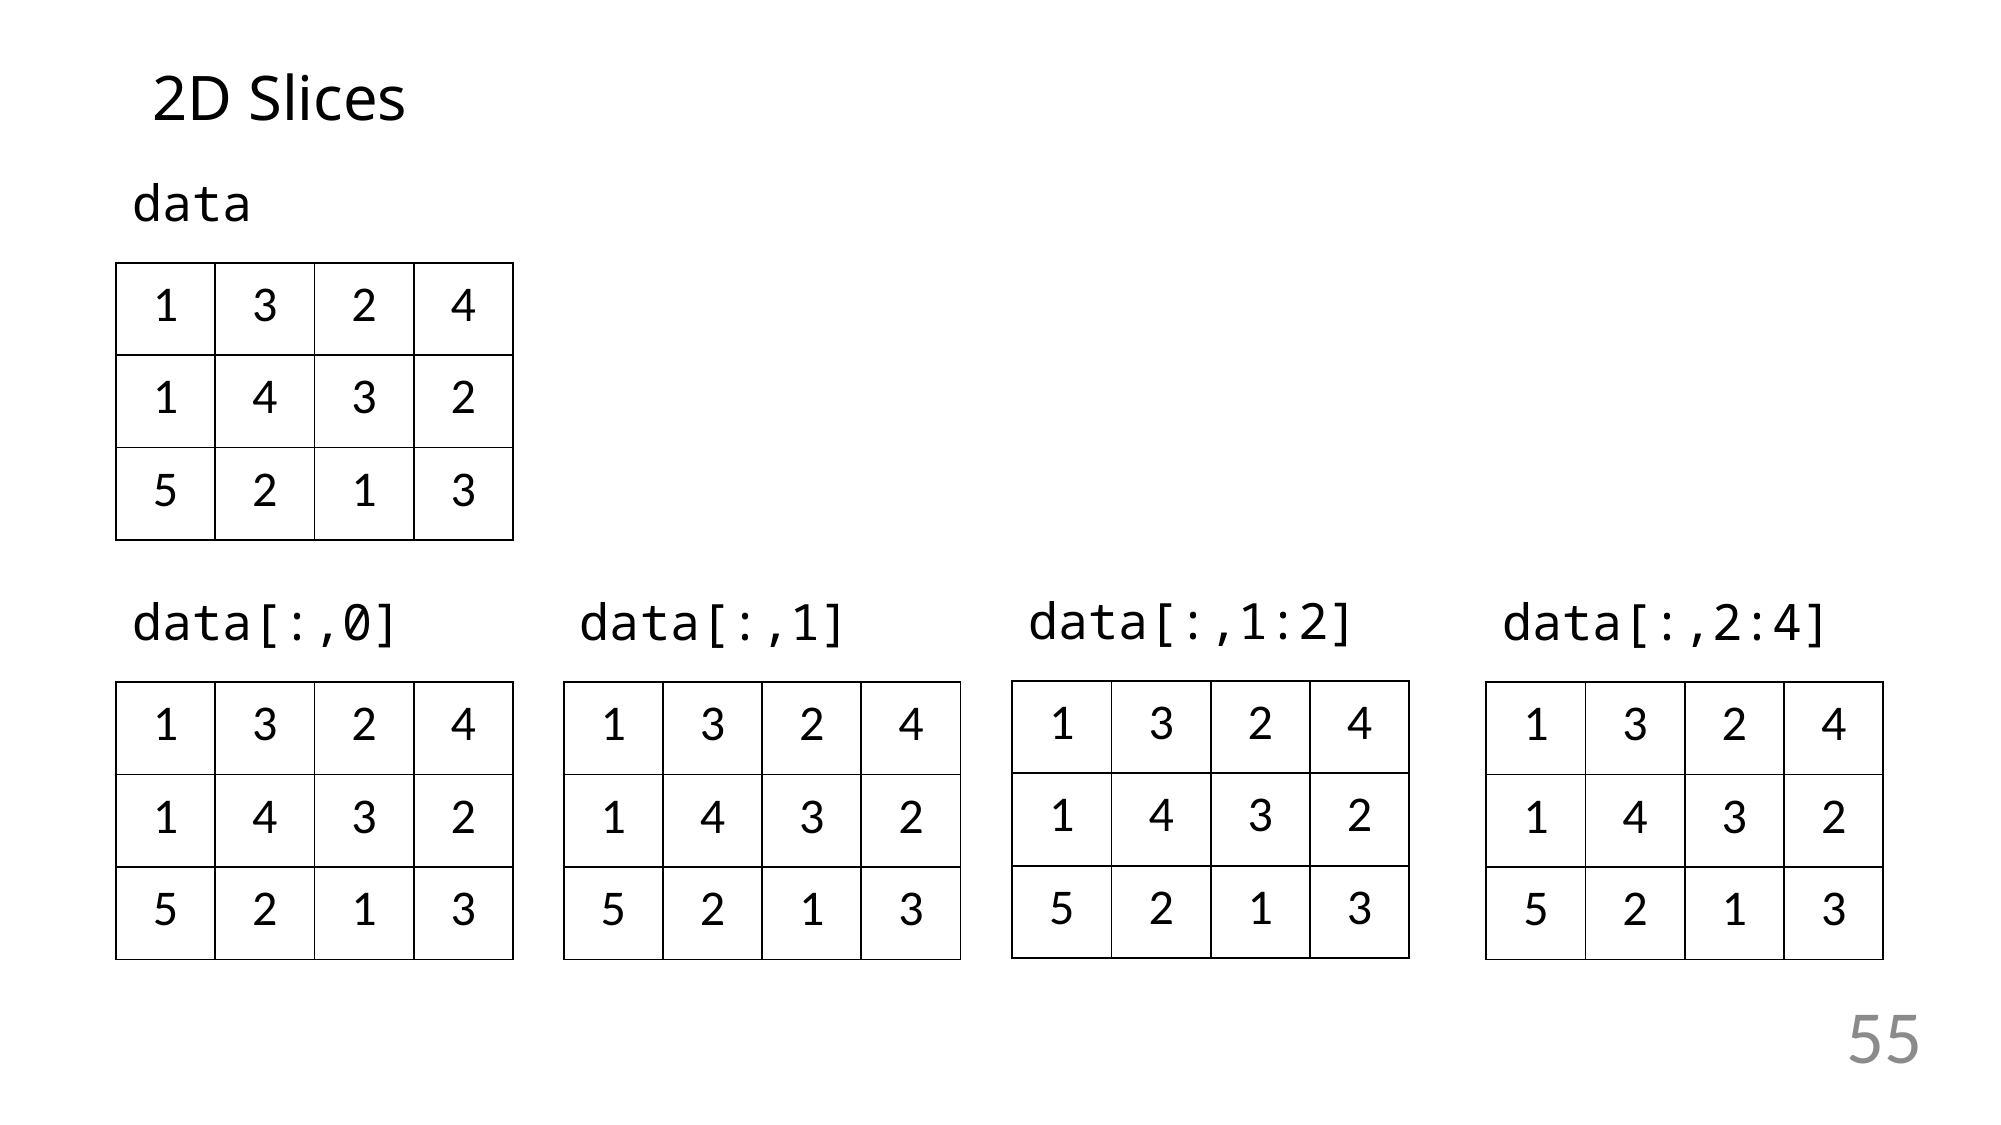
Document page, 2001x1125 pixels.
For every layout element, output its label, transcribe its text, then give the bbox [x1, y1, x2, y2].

table_cell 5 [565, 868, 662, 959]
table_header 1 [1013, 682, 1111, 772]
table_cell 1 [1686, 868, 1783, 959]
table_cell 3 [1212, 774, 1309, 865]
table_cell 1 [315, 448, 413, 539]
table_header 2 [315, 264, 413, 354]
table_header 4 [415, 683, 512, 774]
table_header 4 [415, 264, 512, 354]
table_cell 1 [1212, 867, 1309, 957]
table_cell 3 [415, 868, 512, 959]
table_cell 4 [216, 356, 314, 447]
table_header 4 [1311, 682, 1408, 772]
table_cell 5 [117, 448, 214, 539]
table_cell 1 [1487, 775, 1585, 866]
table_cell 1 [117, 356, 214, 447]
table_header 3 [664, 683, 761, 774]
table_header 2 [1686, 683, 1783, 774]
text_box data [117, 164, 513, 239]
table_cell 4 [1586, 775, 1684, 866]
table_cell 2 [664, 868, 761, 959]
table_cell 3 [415, 448, 512, 539]
text_box data[:,1:2] [1013, 582, 1410, 657]
table_header 4 [1785, 683, 1882, 774]
table_cell 4 [664, 775, 761, 866]
table_cell 2 [216, 448, 314, 539]
table_cell 2 [862, 775, 960, 866]
title 2D Slices [137, 59, 1863, 142]
table_header 3 [1586, 683, 1684, 774]
table_header 1 [565, 683, 662, 774]
table_cell 1 [565, 775, 662, 866]
table_cell 5 [1487, 868, 1585, 959]
table_cell 1 [315, 868, 413, 959]
table_cell 2 [1785, 775, 1882, 866]
table_cell 2 [1311, 774, 1408, 865]
table_cell 2 [415, 775, 512, 866]
table_cell 3 [1311, 867, 1408, 957]
table_cell 2 [1112, 867, 1210, 957]
slide_number 55 [1750, 969, 1938, 1099]
table_header 2 [315, 683, 413, 774]
table_cell 3 [315, 775, 413, 866]
text_box data[:,0] [117, 583, 513, 659]
table_header 1 [1487, 683, 1585, 774]
table_header 2 [1212, 682, 1309, 772]
table_header 3 [216, 264, 314, 354]
table_header 1 [117, 264, 214, 354]
table_cell 5 [117, 868, 214, 959]
table_cell 3 [1785, 868, 1882, 959]
table_cell 4 [216, 775, 314, 866]
table_header 3 [216, 683, 314, 774]
table_cell 5 [1013, 867, 1111, 957]
table_header 4 [862, 683, 960, 774]
table_header 3 [1112, 682, 1210, 772]
table_cell 1 [117, 775, 214, 866]
table_cell 2 [1586, 868, 1684, 959]
table_cell 1 [763, 868, 860, 959]
text_box data[:,1] [565, 583, 961, 659]
text_box data[:,2:4] [1488, 583, 1884, 659]
table_header 1 [117, 683, 214, 774]
table_cell 3 [763, 775, 860, 866]
table_header 2 [763, 683, 860, 774]
table_cell 1 [1013, 774, 1111, 865]
table_cell 2 [415, 356, 512, 447]
table_cell 3 [862, 868, 960, 959]
table_cell 4 [1112, 774, 1210, 865]
table_cell 3 [1686, 775, 1783, 866]
table_cell 3 [315, 356, 413, 447]
table_cell 2 [216, 868, 314, 959]
